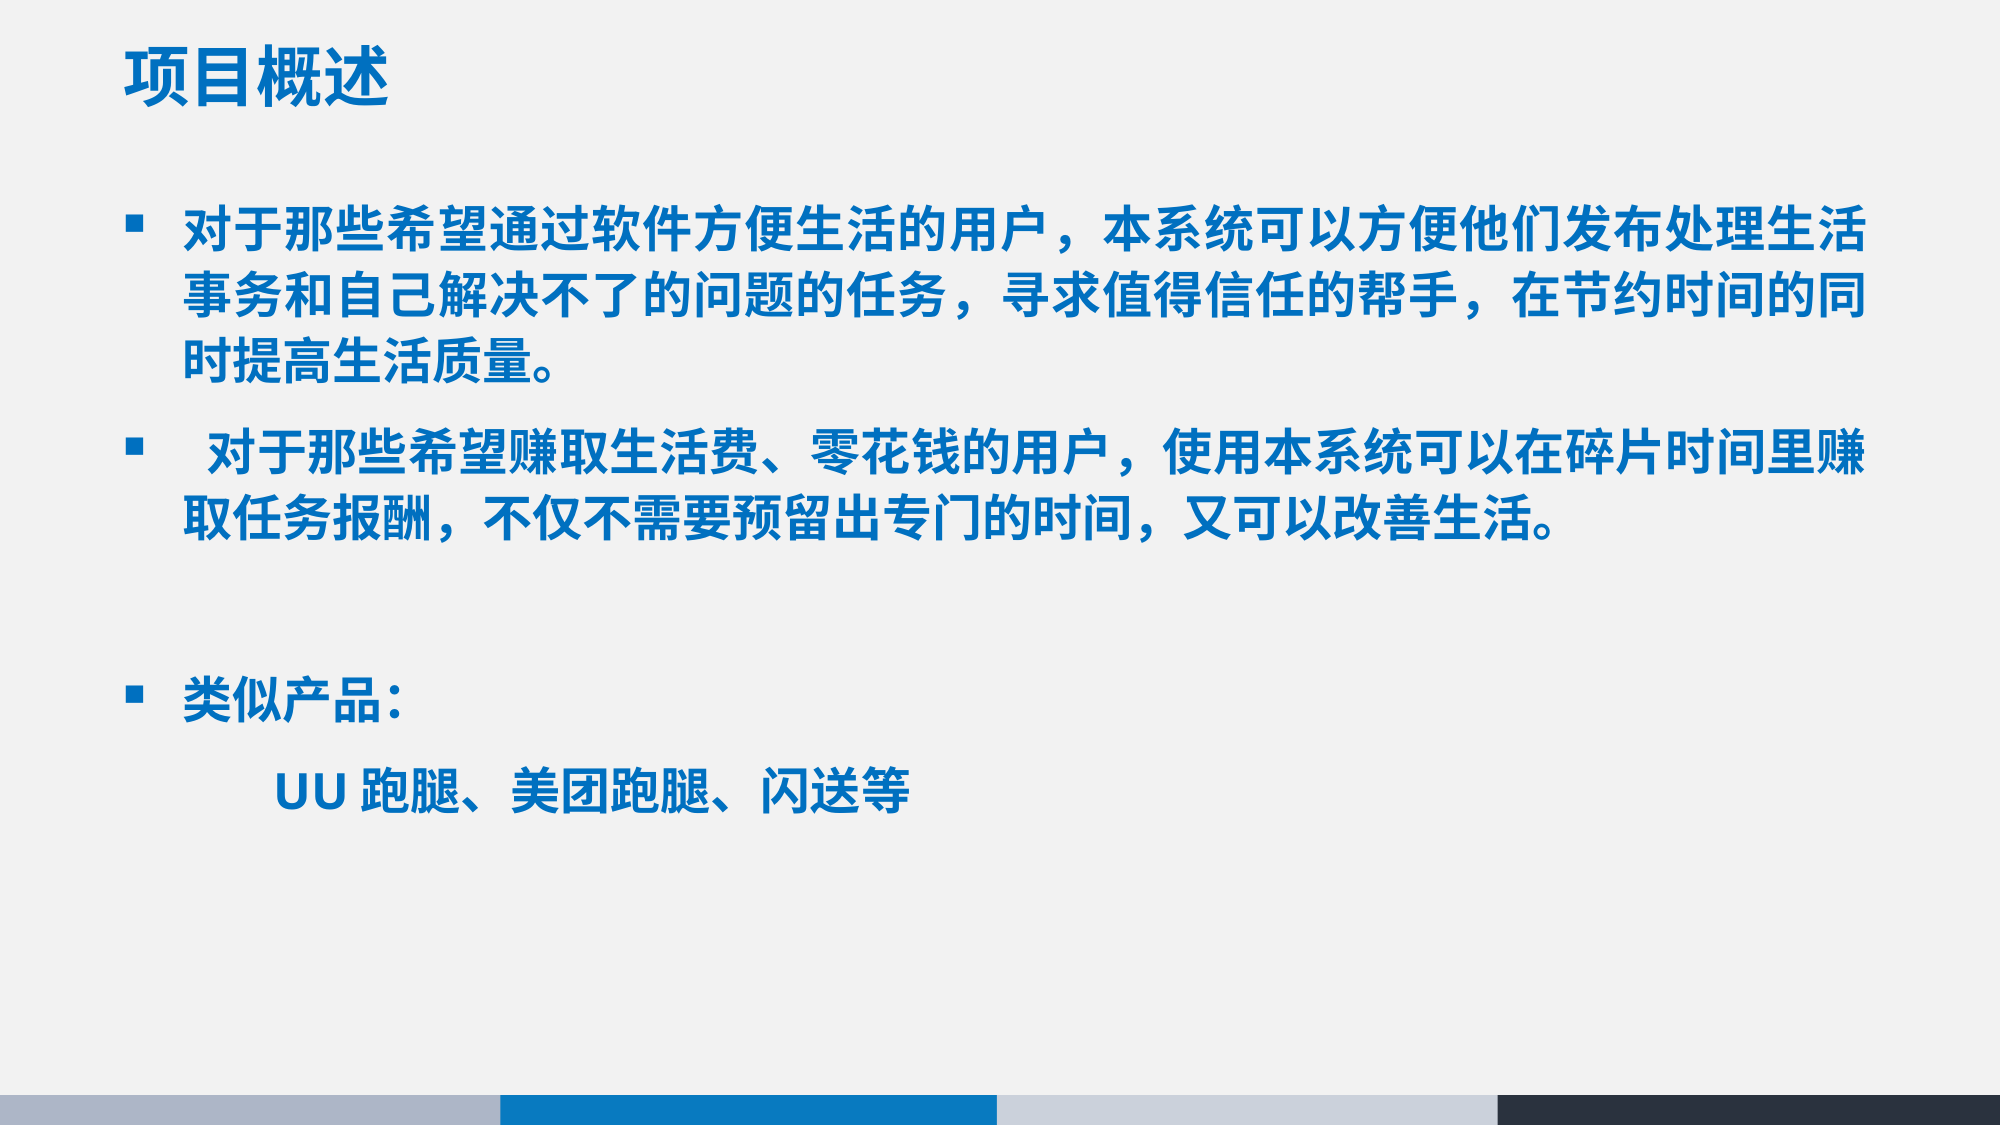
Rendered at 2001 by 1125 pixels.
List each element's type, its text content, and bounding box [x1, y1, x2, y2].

list 对于那些希望通过软件方便生活的用户，本系统可以方便他们发布处理生活事务和自己解决不了的问题的任务，寻求值得信任的帮手，在节约时间的同时提高生活质量。 对于那些希望赚取生活费、零花钱的用户，使用本系统可以在碎片时间里赚取任务报酬，不仅不需要预留出专门的时间，又可以改善生活。 类似产品： UU跑腿、美团跑腿、闪送等 [108, 183, 1884, 1056]
title 项目概述 [108, 27, 1884, 133]
